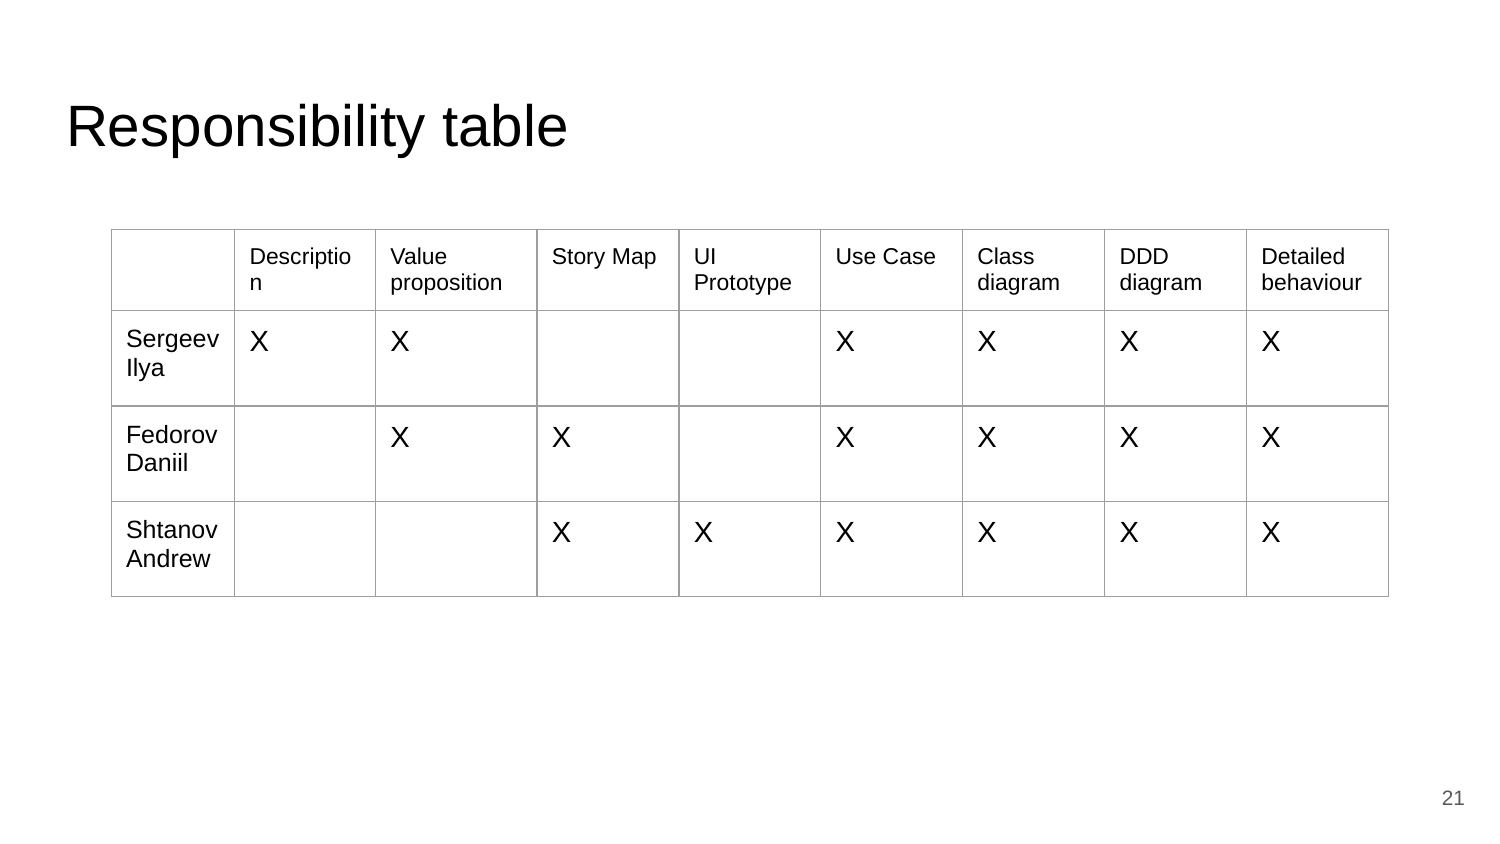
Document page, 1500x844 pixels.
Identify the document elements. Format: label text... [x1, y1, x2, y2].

table_cell X [1105, 502, 1246, 596]
table_cell X [680, 502, 820, 596]
table_cell Sergeev Ilya [112, 311, 234, 405]
table_cell [235, 502, 375, 596]
table_cell X [1105, 407, 1246, 501]
table_cell Shtanov Andrew [112, 502, 234, 596]
table_cell X [538, 407, 678, 501]
table_cell X [538, 502, 678, 596]
table_cell X [1105, 311, 1246, 405]
table_cell X [1247, 502, 1388, 596]
table_header Story Map [538, 230, 678, 310]
table_cell X [821, 407, 962, 501]
table_header Value proposition [376, 230, 536, 310]
table_cell X [963, 502, 1104, 596]
table_cell X [821, 311, 962, 405]
table_cell X [376, 407, 536, 501]
table_cell [680, 311, 820, 405]
table_cell [235, 407, 375, 501]
table_cell X [963, 311, 1104, 405]
slide_number ‹#› [1389, 764, 1480, 830]
table_cell [680, 407, 820, 501]
table_header Class diagram [963, 230, 1104, 310]
table_header UI Prototype [680, 230, 820, 310]
table_header [112, 230, 234, 310]
table_cell Fedorov Daniil [112, 407, 234, 501]
table_cell X [235, 311, 375, 405]
table_cell X [963, 407, 1104, 501]
table_header Description [235, 230, 375, 310]
table_cell X [1247, 311, 1388, 405]
table_cell X [821, 502, 962, 596]
title Responsibility table [51, 72, 1449, 167]
table_cell [376, 502, 536, 596]
table_header Use Case [821, 230, 962, 310]
table_header Detailed behaviour [1247, 230, 1388, 310]
table_header DDD diagram [1105, 230, 1246, 310]
table_cell [538, 311, 678, 405]
table_cell X [1247, 407, 1388, 501]
table_cell X [376, 311, 536, 405]
